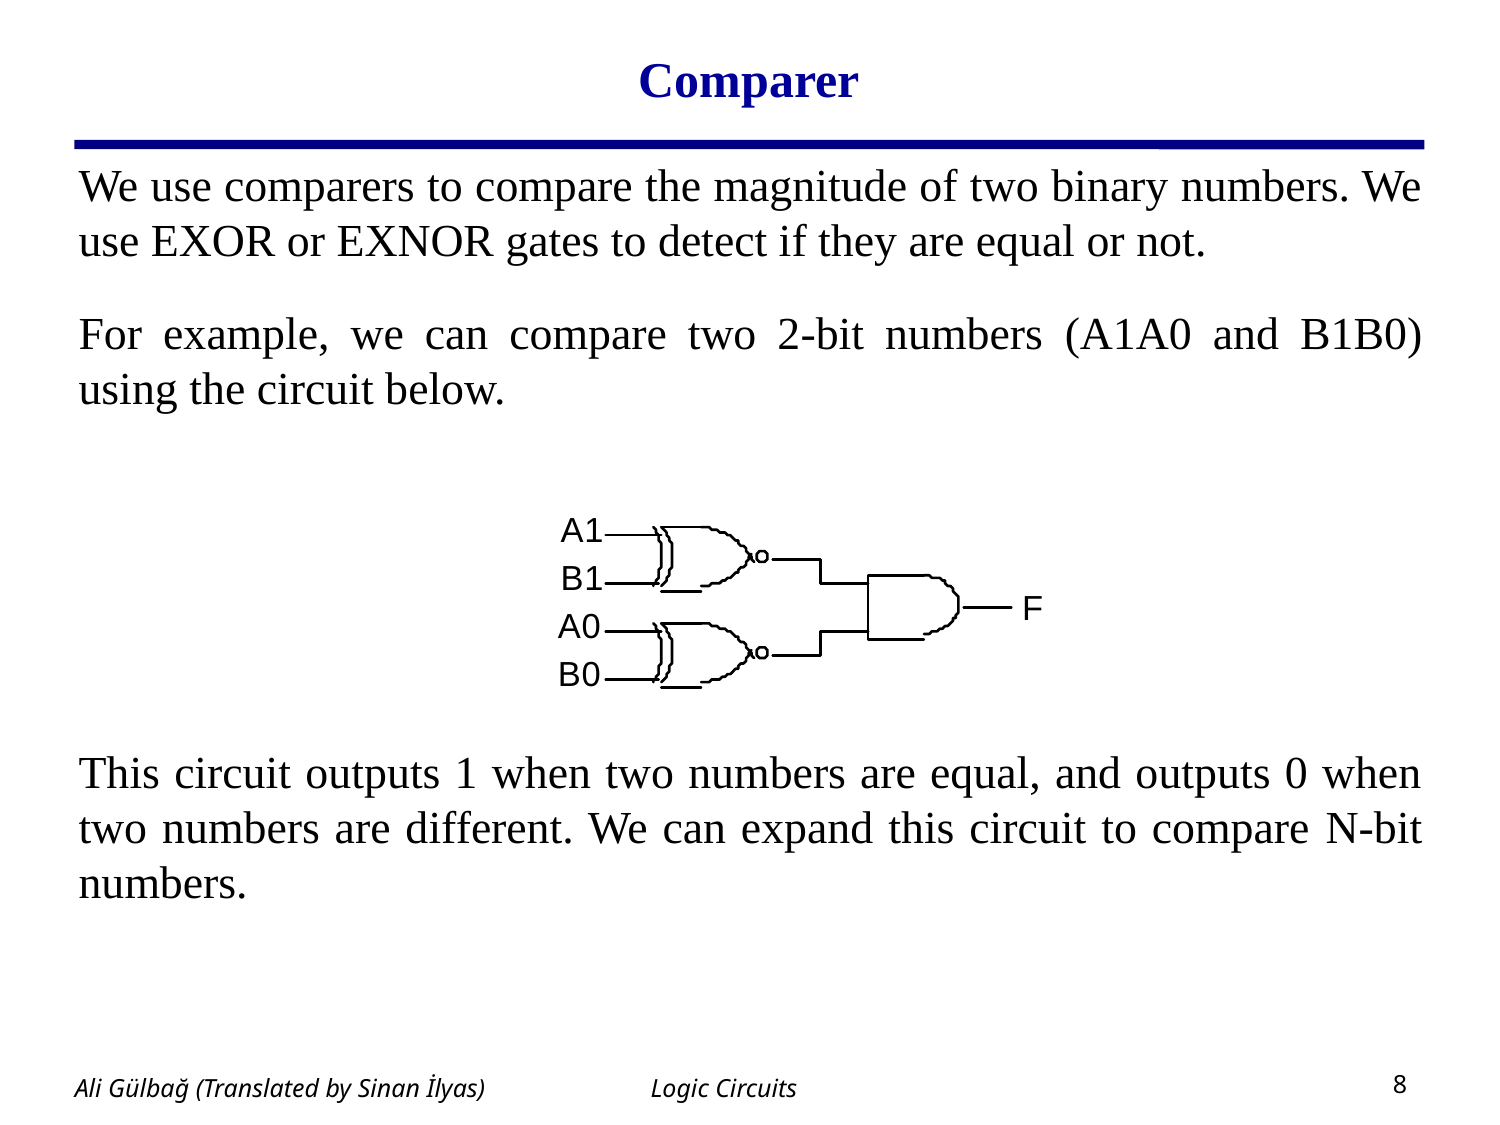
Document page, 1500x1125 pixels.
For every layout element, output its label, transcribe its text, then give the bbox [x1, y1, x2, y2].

picture [552, 505, 1047, 707]
list We use comparers to compare the magnitude of two binary numbers. We use EXOR or EXNOR gates to detect if they are equal or not. For example, we can compare two 2-bit numbers (A1A0 and B1B0) using the circuit below. This circuit outputs 1 when two numbers are equal, and outputs 0 when two numbers are different. We can expand this circuit to compare N-bit numbers. [63, 147, 1438, 981]
title Comparer [111, 12, 1388, 143]
footer Logic Circuits [454, 1049, 993, 1125]
